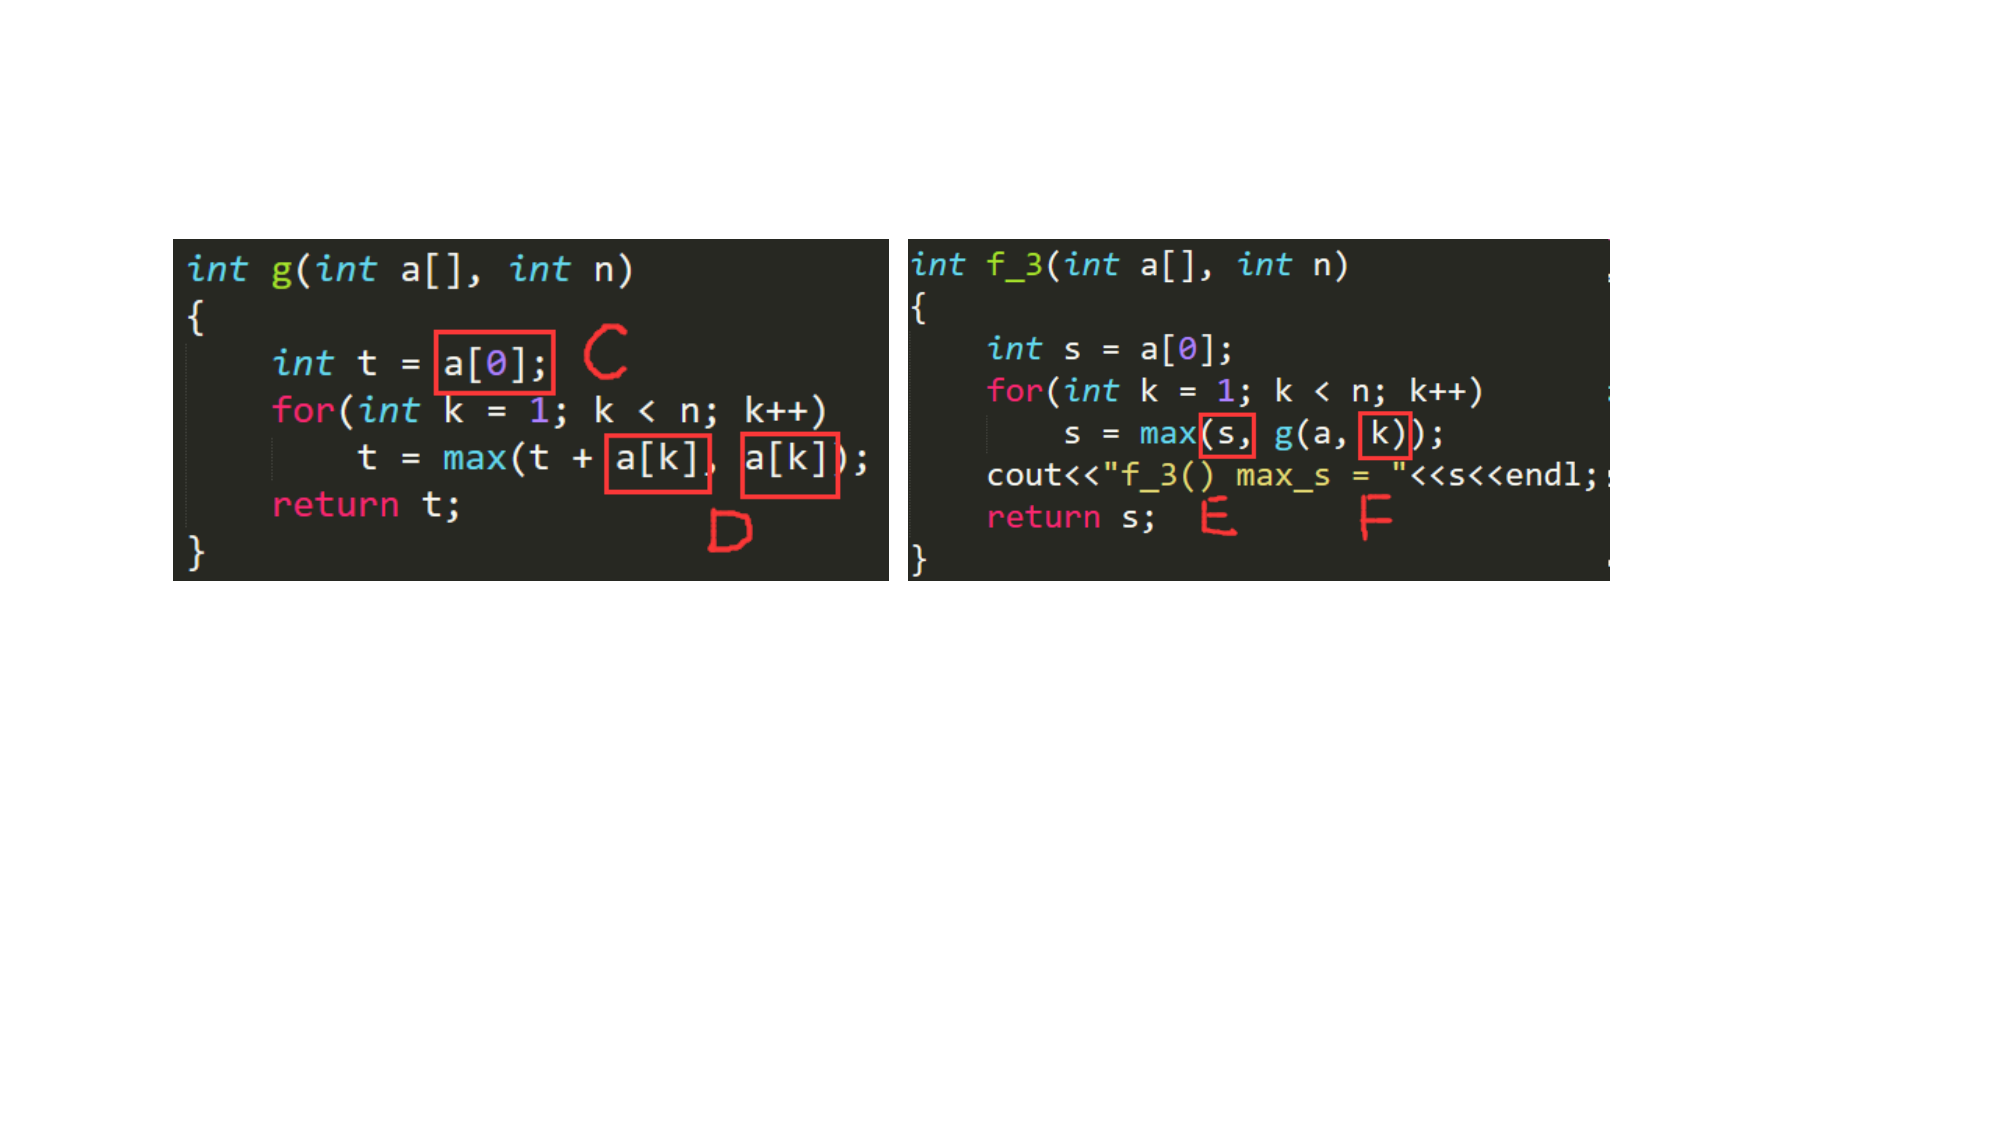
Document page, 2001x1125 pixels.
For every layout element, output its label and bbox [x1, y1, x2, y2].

picture [908, 239, 1610, 581]
picture [173, 239, 889, 581]
